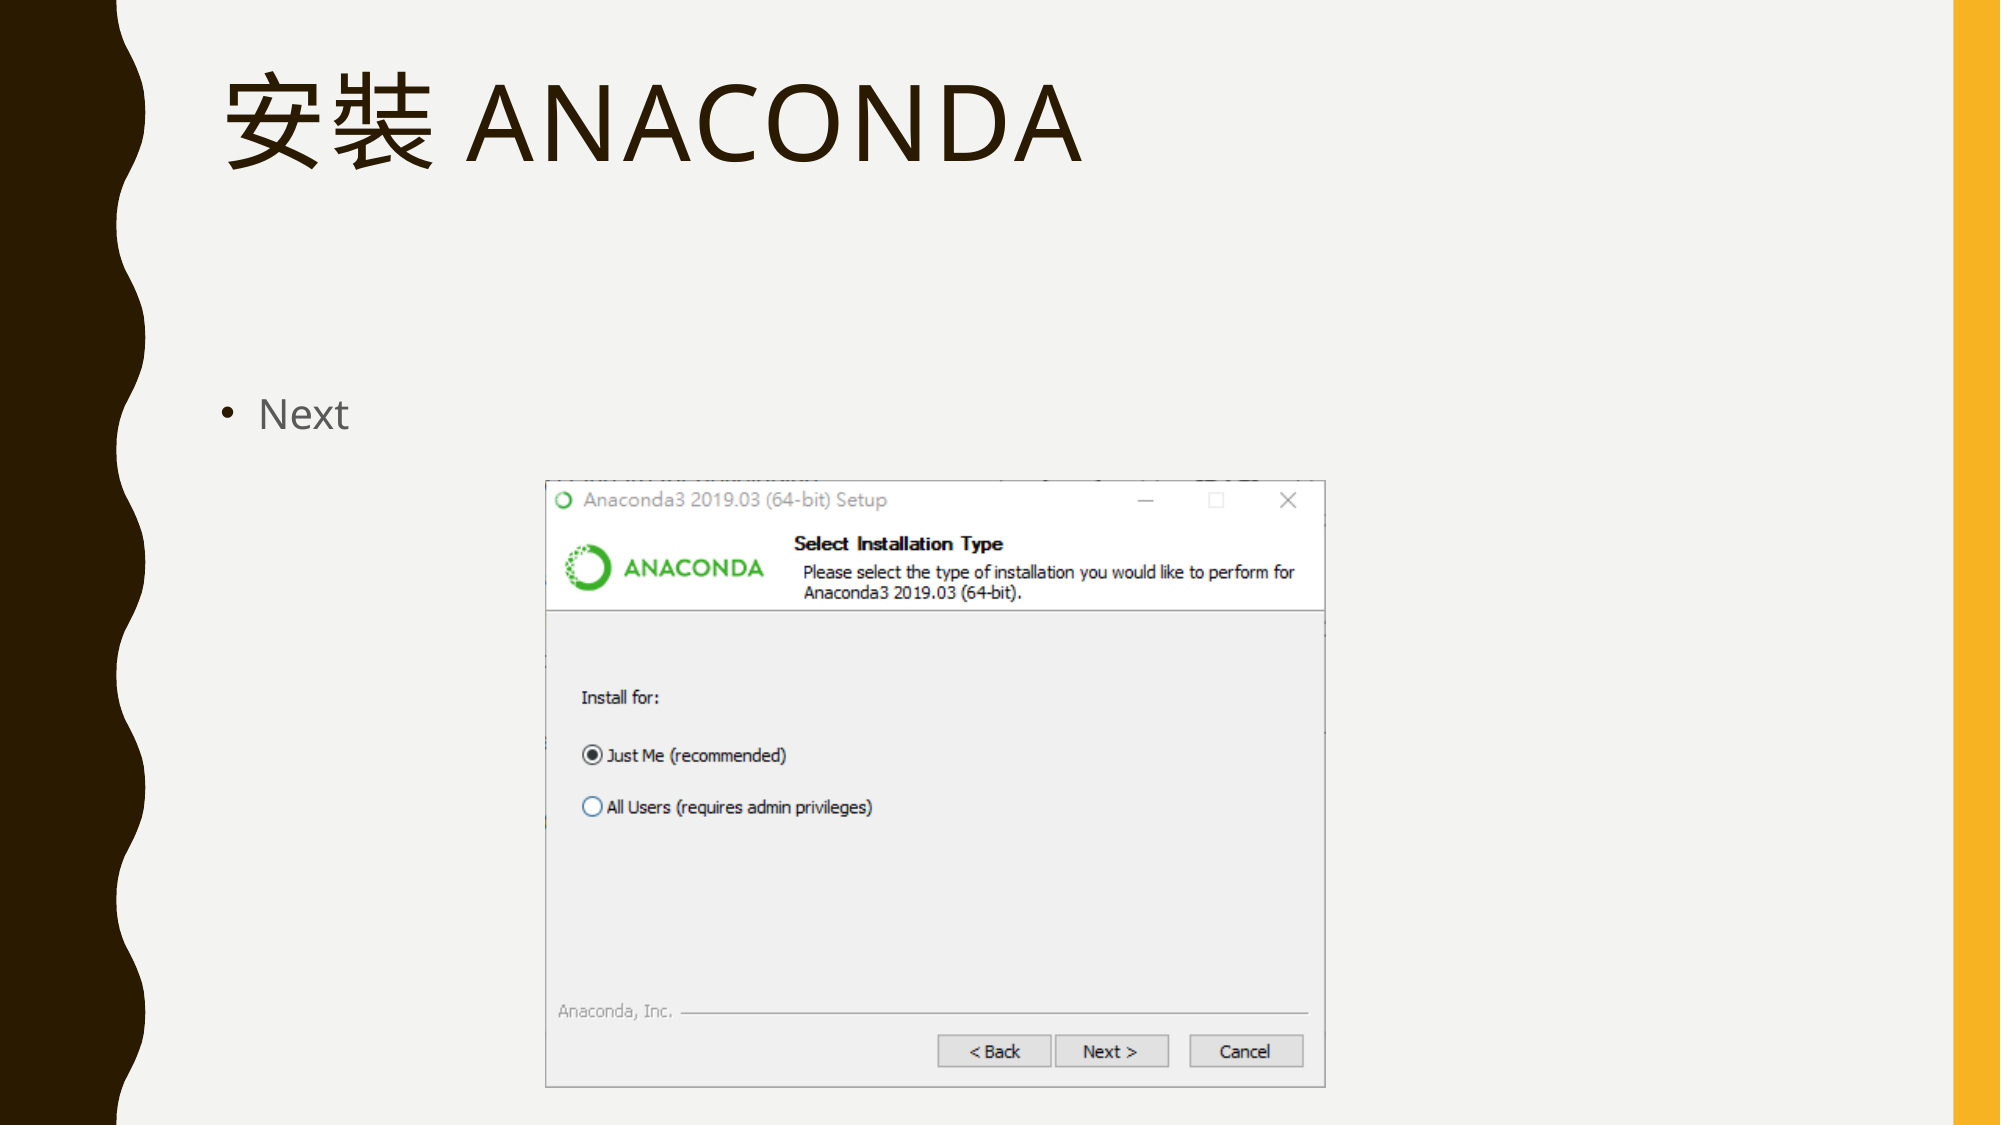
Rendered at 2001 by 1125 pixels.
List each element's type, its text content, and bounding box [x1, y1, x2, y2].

list Next [205, 375, 1875, 965]
picture [545, 480, 1326, 1088]
title 安裝Anaconda [205, 62, 1875, 308]
